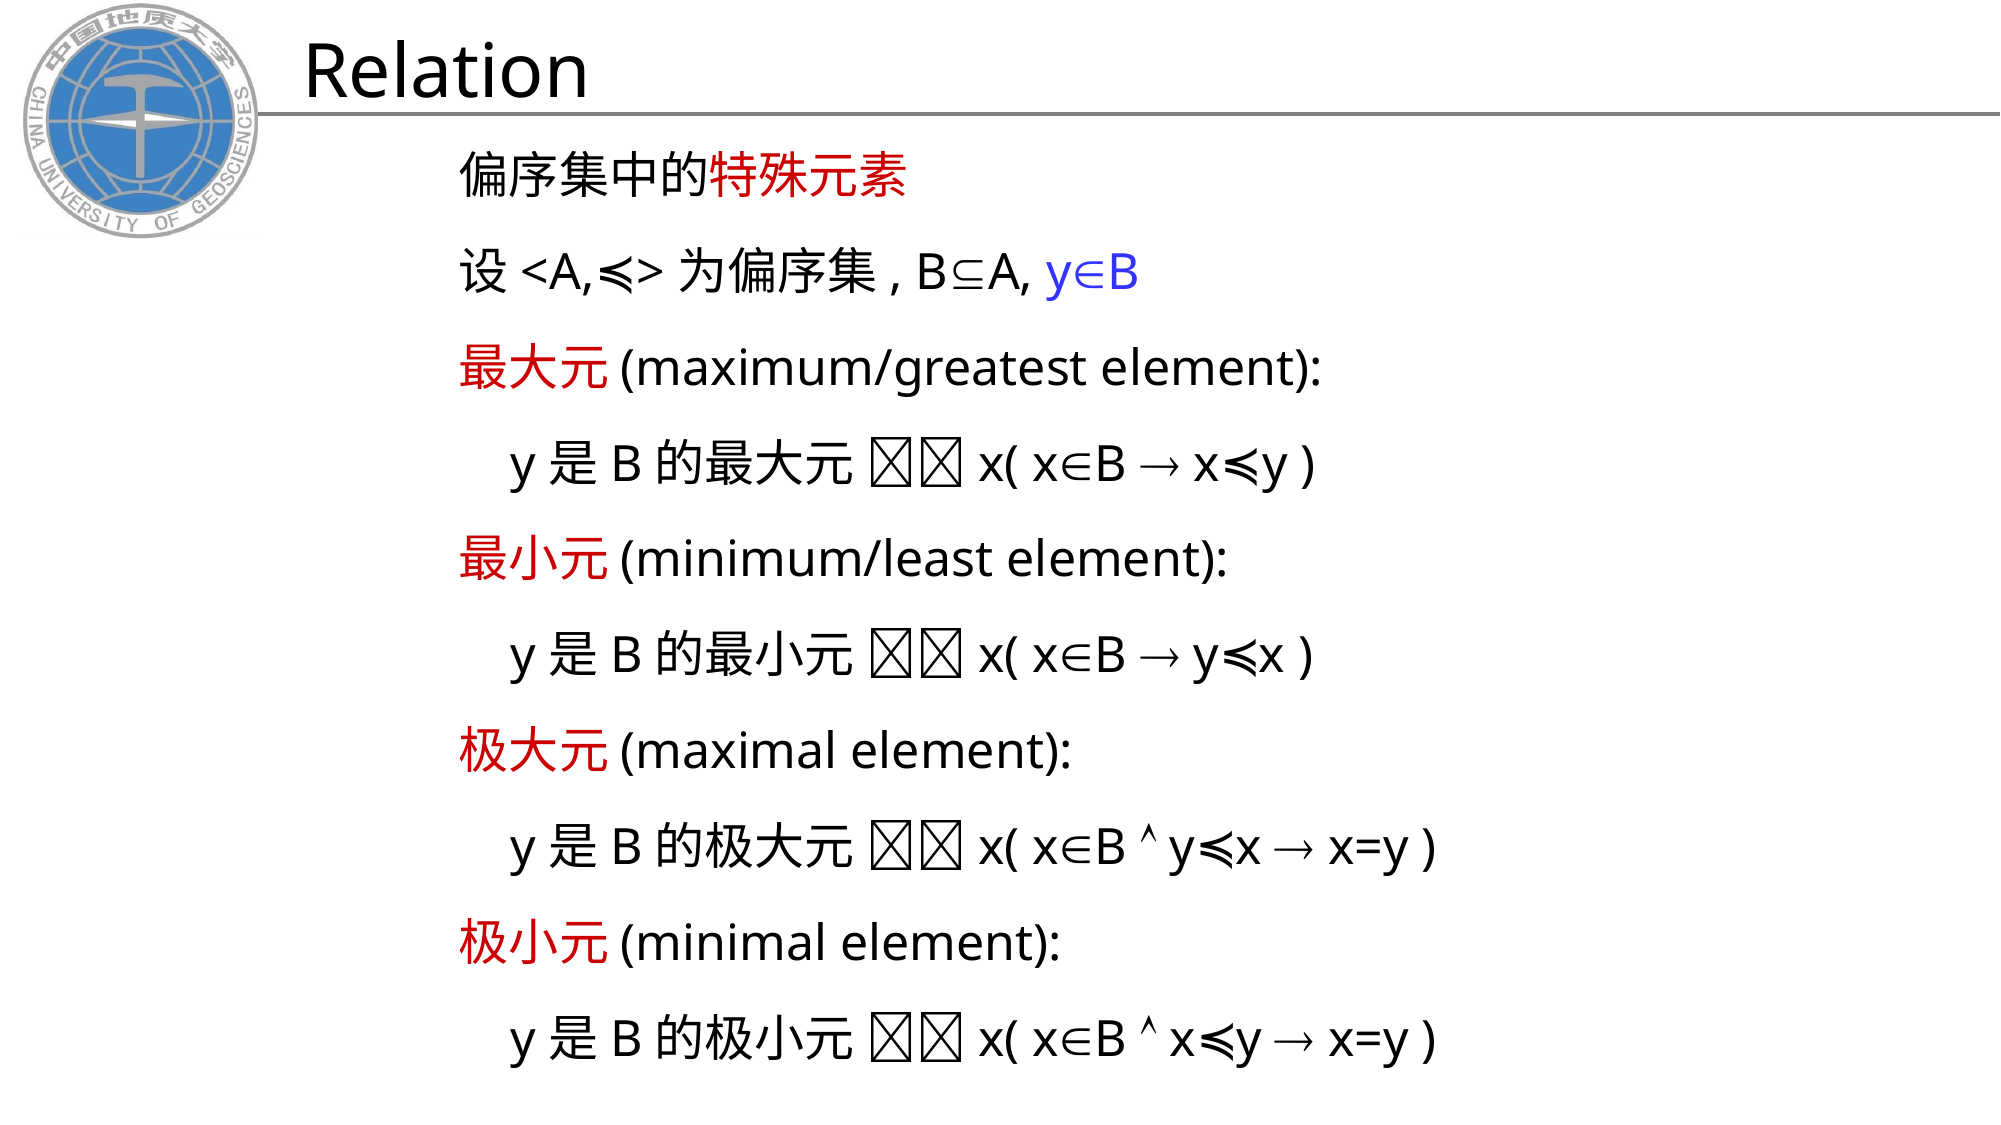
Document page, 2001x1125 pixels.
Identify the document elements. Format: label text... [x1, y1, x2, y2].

picture [21, 3, 258, 239]
text_box Relation [287, 15, 1233, 120]
text_box 偏序集中的特殊元素 设<A,≼>为偏序集, BA, yB 最大元(maximum/greatest element): y是B的最大元 x( xB  x≼y ) 最小元(minimum/least element): y是B的最小元 x( xB  y≼x ) 极大元(maximal element): y是B的极大元 x( xB  y≼x  x=y ) 极小元(minimal element): y是B的极小元 x( xB  x≼y  x=y ) [444, 121, 1819, 873]
